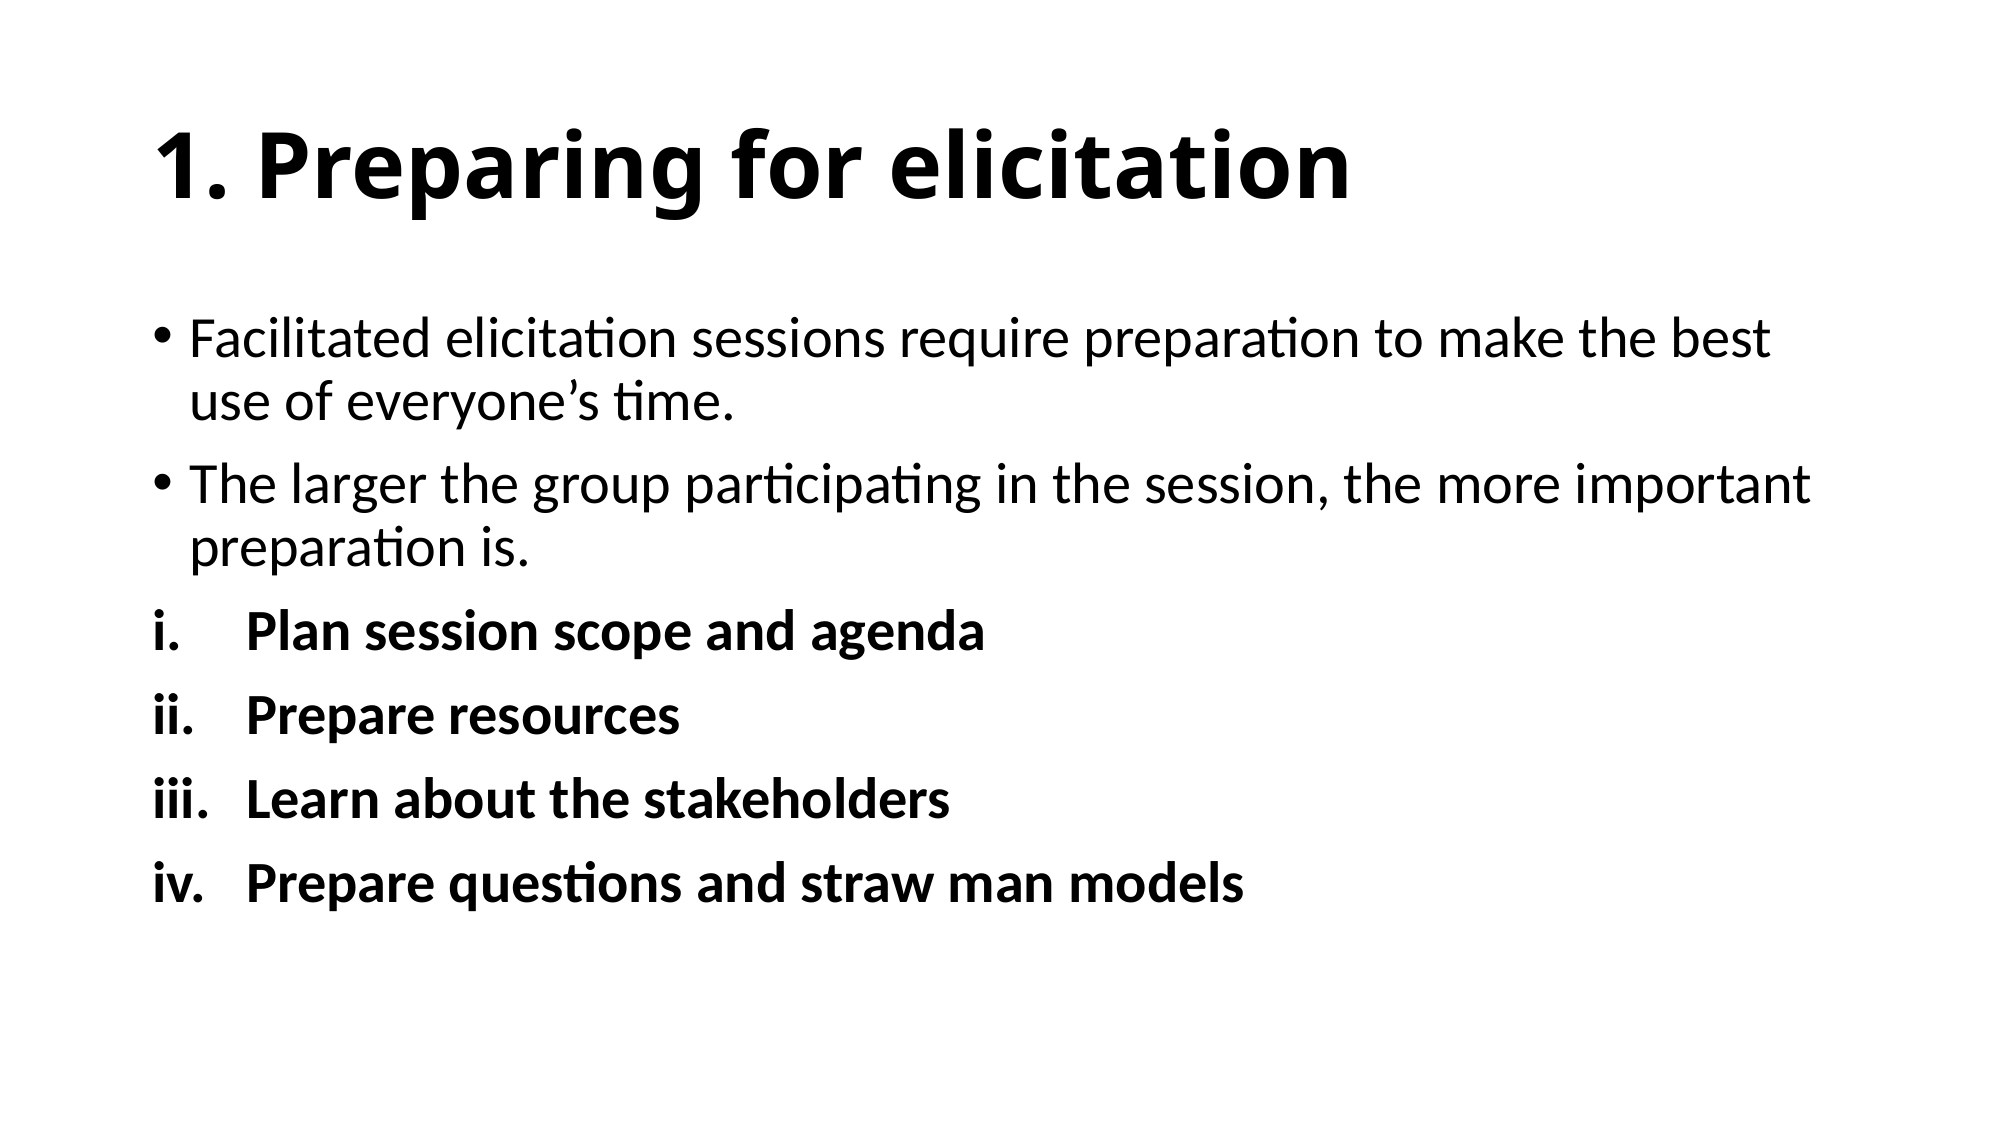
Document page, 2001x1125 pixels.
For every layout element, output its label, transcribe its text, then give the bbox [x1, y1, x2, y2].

text_box 1. Preparing for elicitation [137, 59, 1863, 278]
text_box Facilitated elicitation sessions require preparation to make the best use of everyone’s time. The larger the group participating in the session, the more important preparation is. Plan session scope and agenda Prepare resources Learn about the stakeholders Prepare questions and straw man models [137, 299, 1863, 1014]
